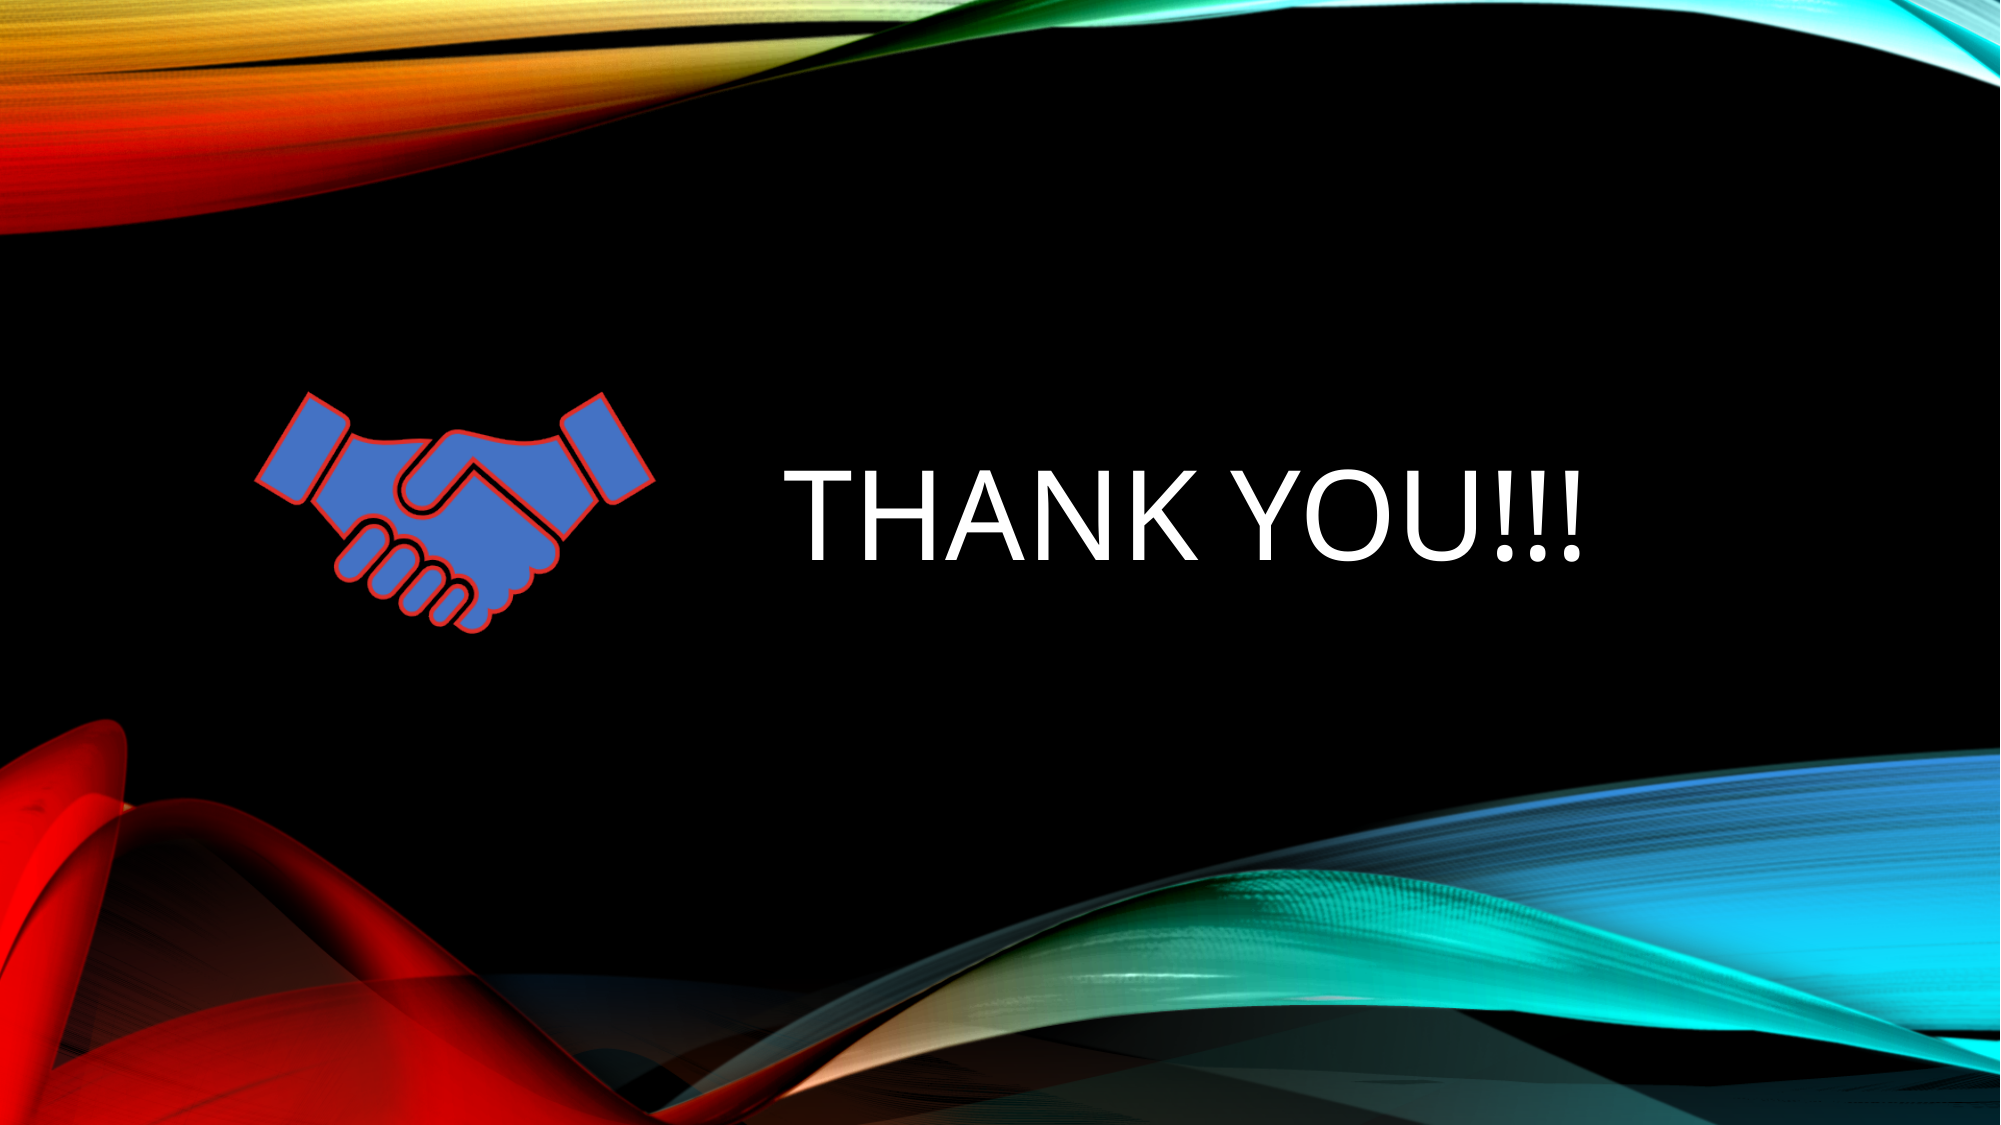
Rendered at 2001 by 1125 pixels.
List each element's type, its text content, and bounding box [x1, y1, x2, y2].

picture [0, 0, 2000, 237]
picture [0, 295, 2000, 1125]
title THANK YOU!!! [768, 295, 1775, 596]
